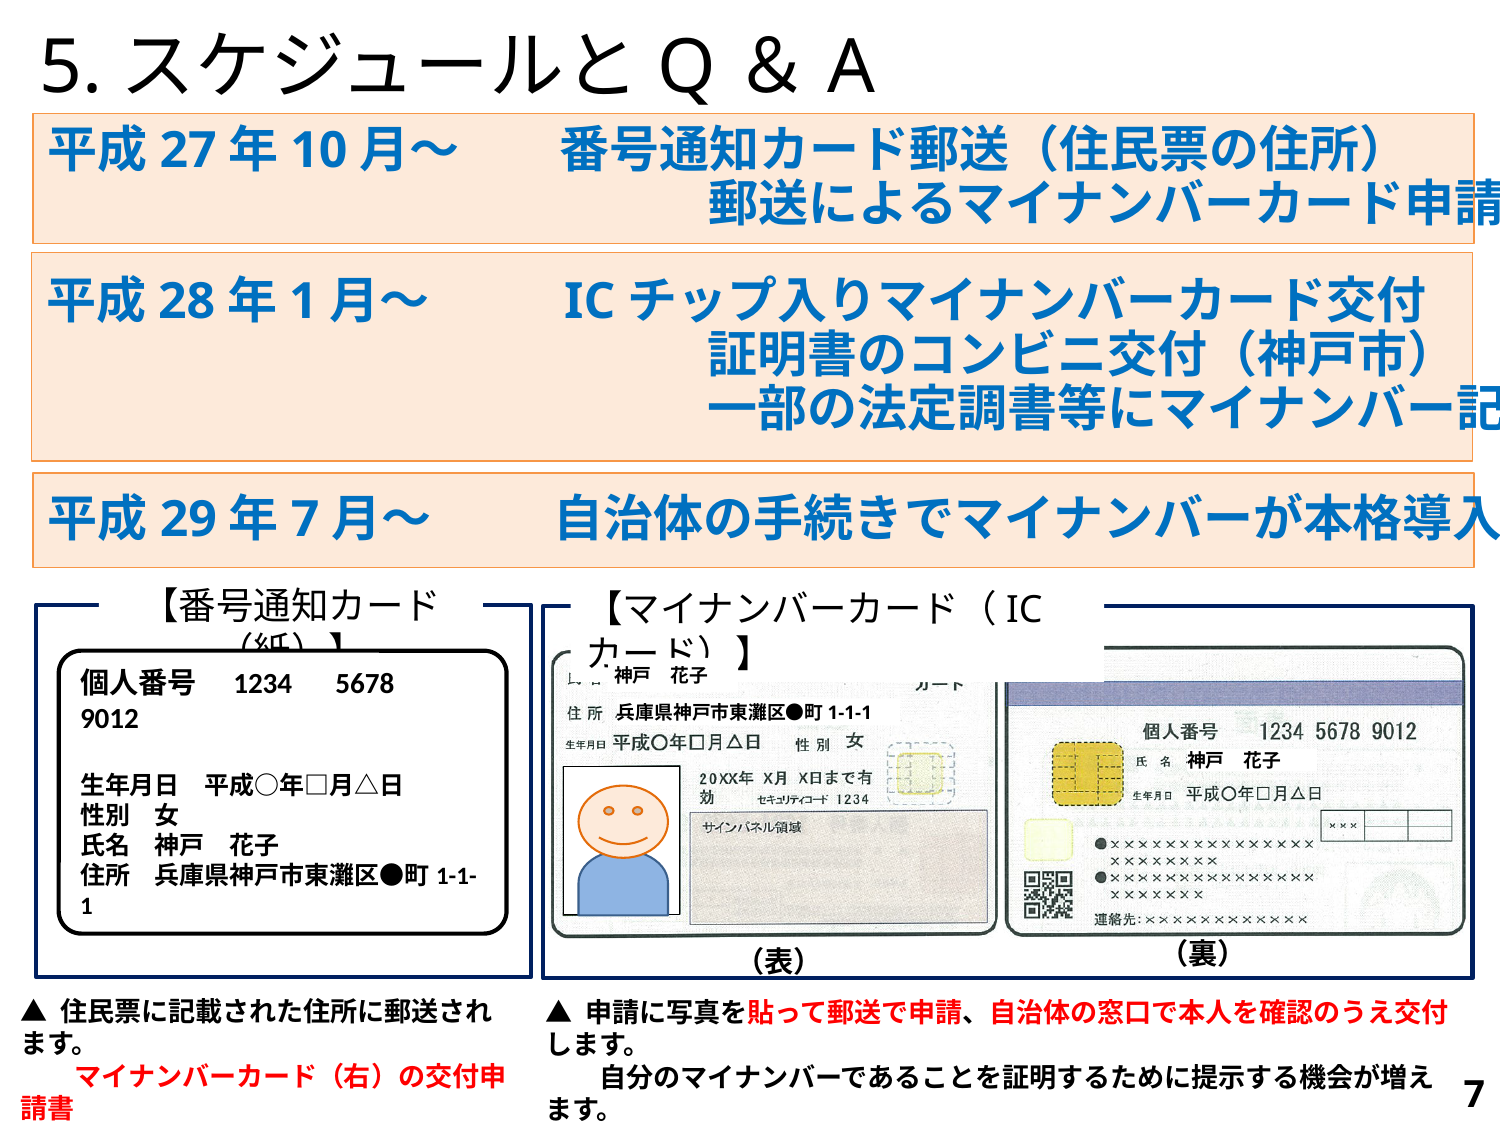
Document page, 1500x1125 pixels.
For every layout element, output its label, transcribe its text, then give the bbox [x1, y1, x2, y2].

text_box ▲ 住民票に記載された住所に郵送されます。 マイナンバーカード（右）の交付申請書 が同封されます。 [5, 986, 521, 1125]
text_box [563, 766, 680, 916]
text_box [541, 945, 1475, 980]
text_box 個人番号 1234 5678 9012 生年月日 平成○年□月△日 性別 女 氏名 神戸 花子 住所 兵庫県神戸市東灘区●町1-1-1 [56, 648, 509, 936]
text_box 【マイナンバーカード（ICカード）】 [570, 577, 1105, 641]
picture [542, 643, 1473, 940]
text_box 平成29年7月～ 自治体の手続きでマイナンバーが本格導入 [33, 472, 1475, 568]
text_box 【番号通知カード（紙）】 [98, 574, 483, 648]
text_box 5.スケジュールとQ＆A [24, 9, 1452, 115]
text_box [541, 604, 570, 642]
text_box ▲ 申請に写真を貼って郵送で申請、自治体の窓口で本人を確認のうえ交付します。 自分のマイナンバーであることを証明するために提示する機会が増えます。 [530, 987, 1473, 1125]
text_box 平成27年10月～ 番号通知カード郵送（住民票の住所） 郵送によるマイナンバーカード申請開始 [32, 113, 1474, 244]
text_box [34, 603, 533, 979]
text_box （表） [720, 980, 839, 986]
slide_number 7 [1149, 1065, 1500, 1125]
text_box [1105, 604, 1475, 643]
text_box 平成28年1月～ ICチップ入りマイナンバーカード交付 証明書のコンビニ交付（神戸市） 一部の法定調書等にマイナンバー記入開始 [31, 252, 1473, 461]
